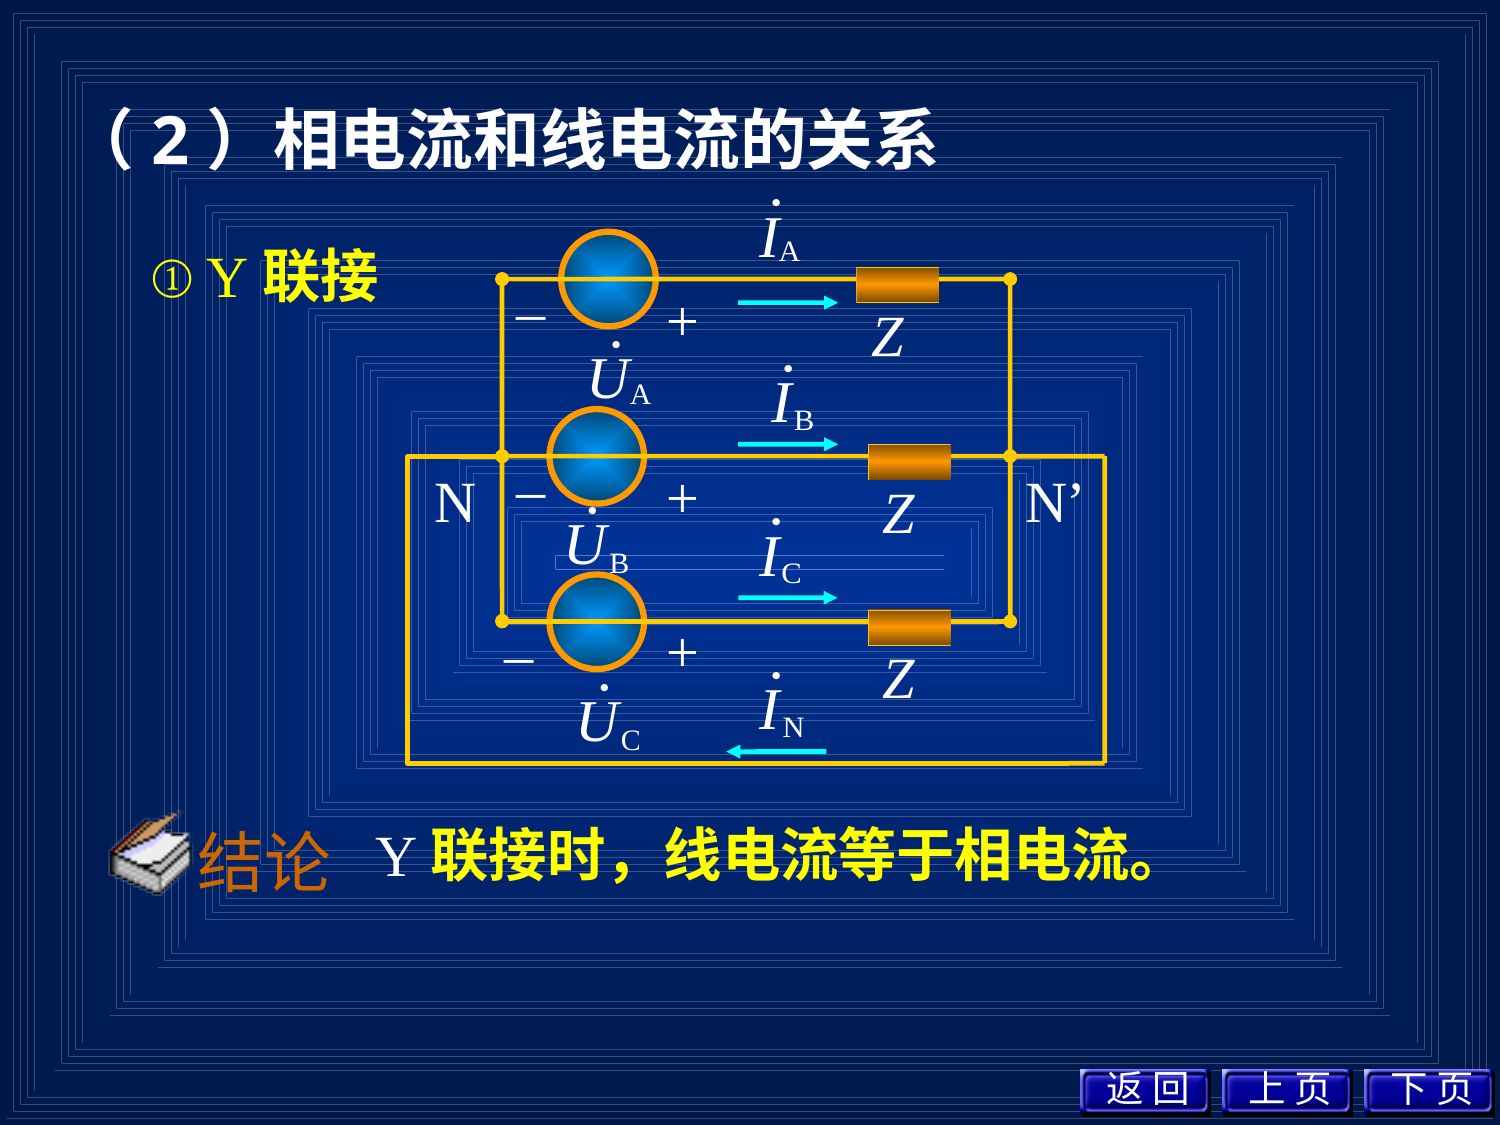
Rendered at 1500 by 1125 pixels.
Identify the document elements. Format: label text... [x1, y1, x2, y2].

text_box Y联接时，线电流等于相电流。 [360, 810, 1306, 896]
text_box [1222, 1056, 1353, 1118]
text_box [1364, 1056, 1495, 1118]
text_box （2）相电流和线电流的关系 [53, 90, 963, 185]
text_box Y联接 [135, 231, 402, 317]
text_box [1080, 1057, 1211, 1118]
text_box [76, 786, 347, 927]
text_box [407, 172, 1146, 764]
